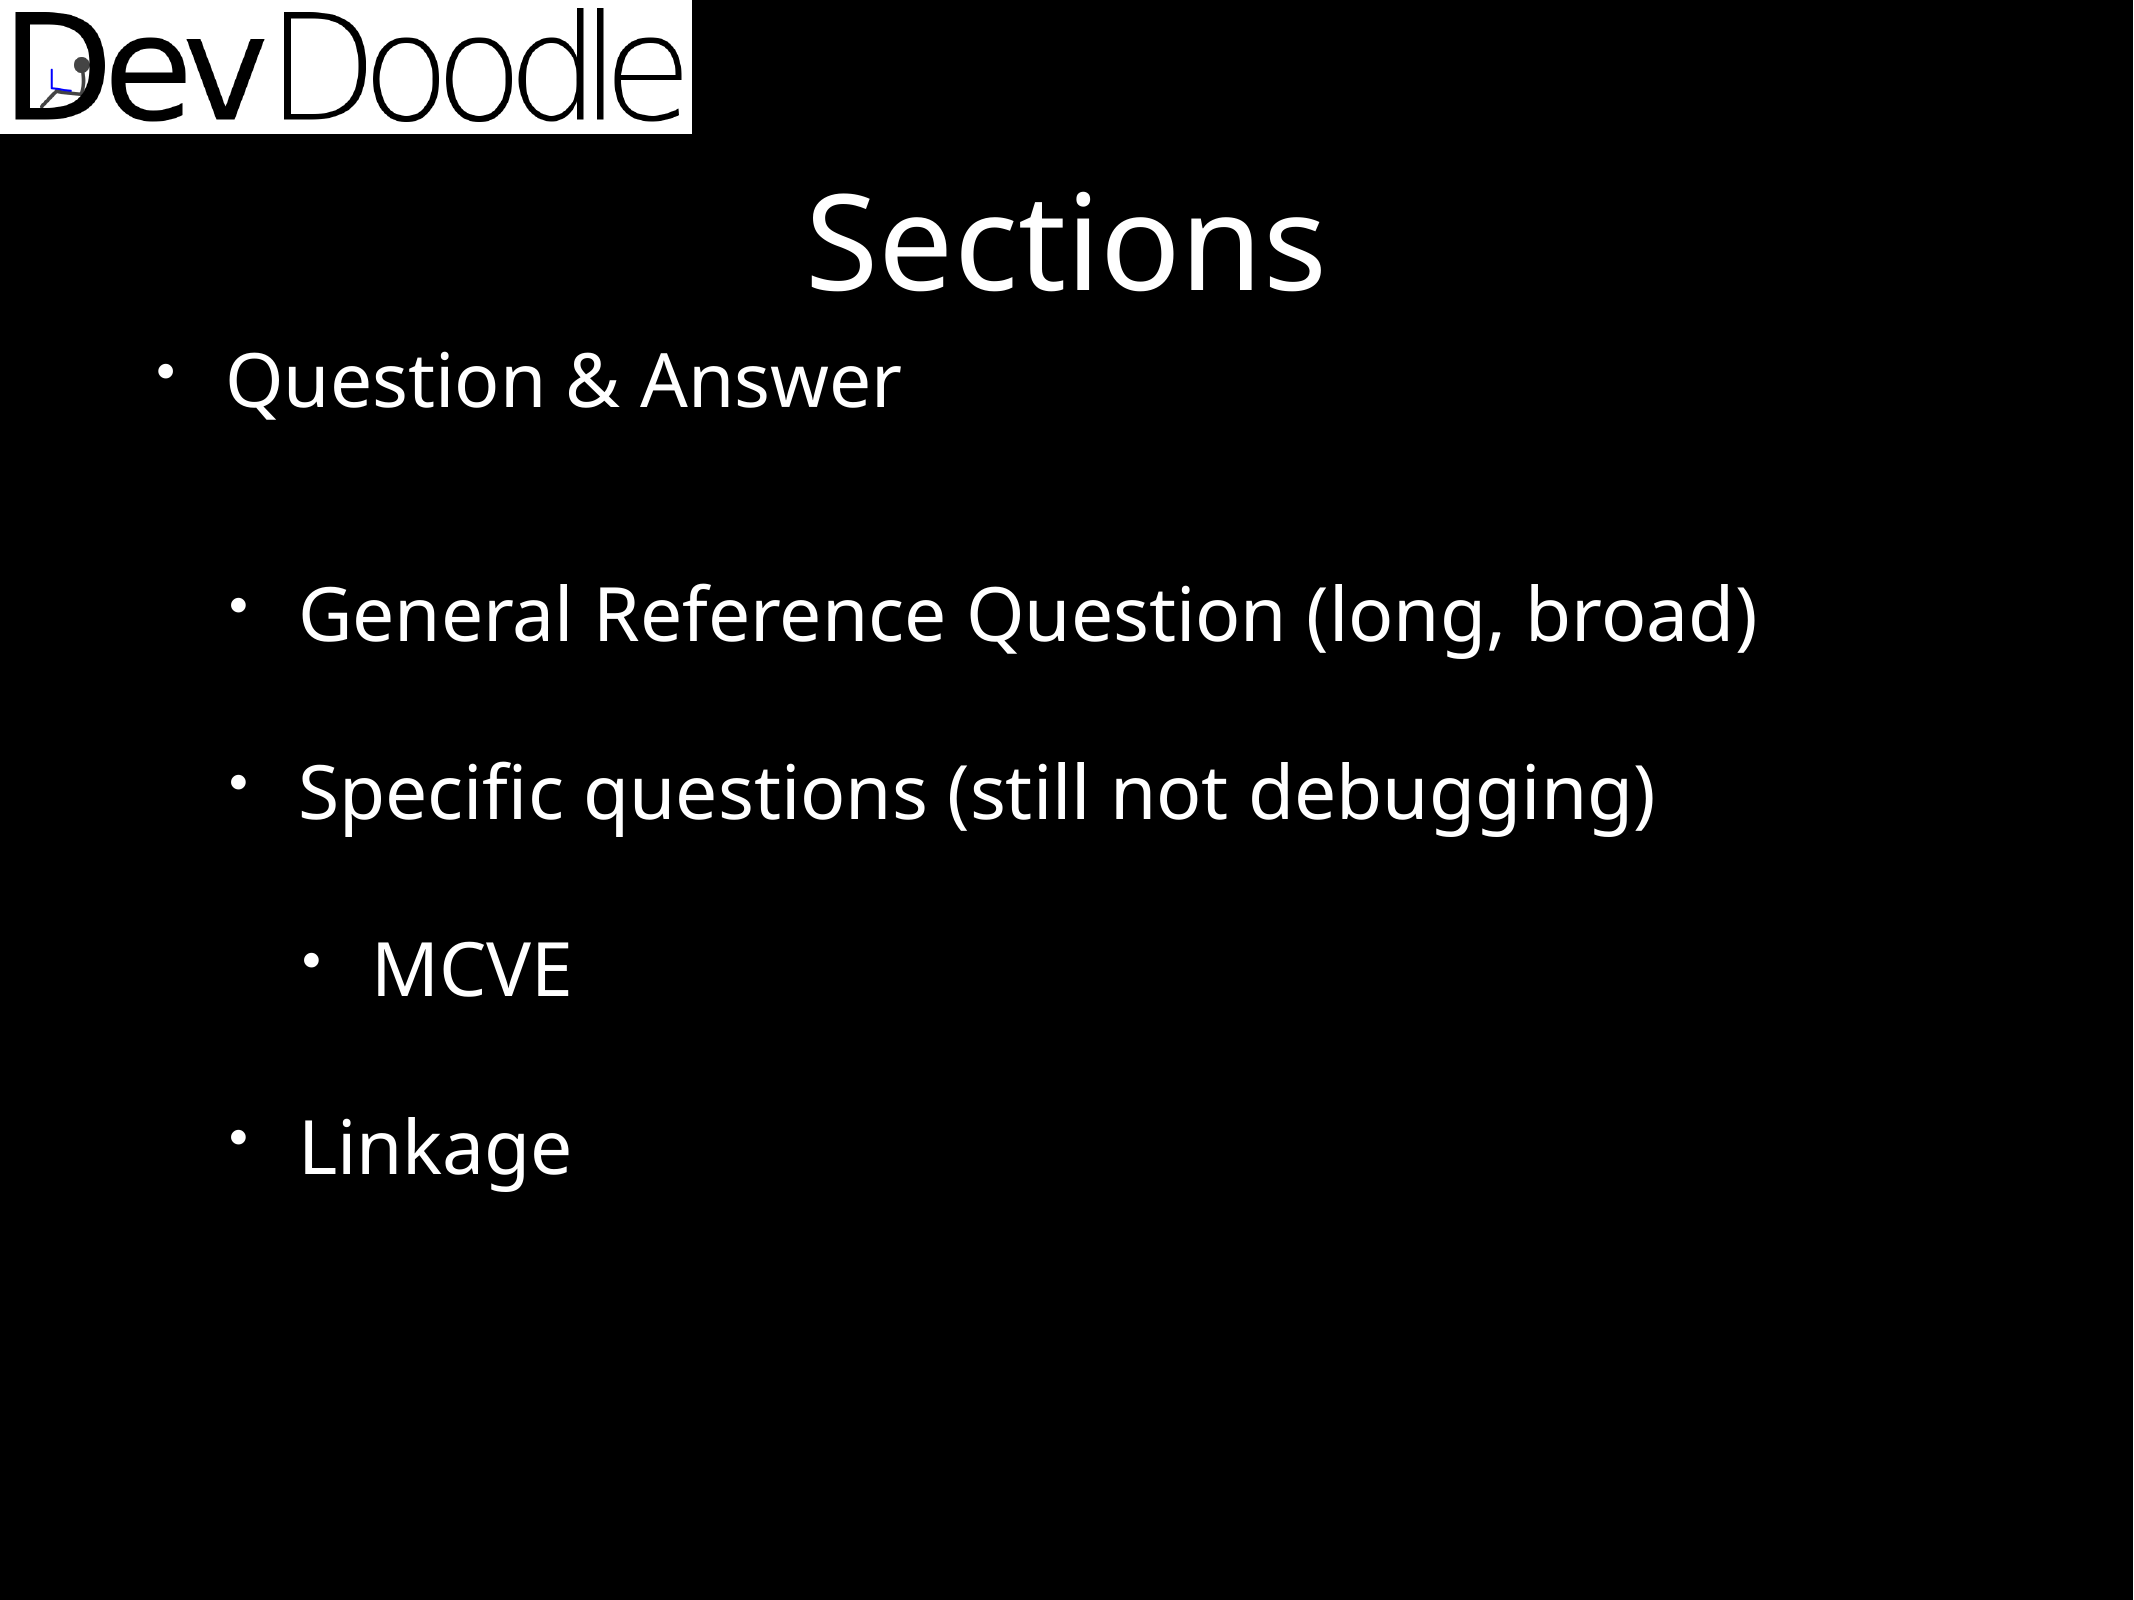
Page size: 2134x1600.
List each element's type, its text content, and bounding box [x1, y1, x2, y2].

list Question & Answer [155, 320, 1978, 436]
title Sections [155, 59, 1978, 320]
picture [0, 0, 693, 134]
text_box General Reference Question (long, broad) Specific questions (still not debugging) MCVE Linkage [156, 362, 1978, 1394]
